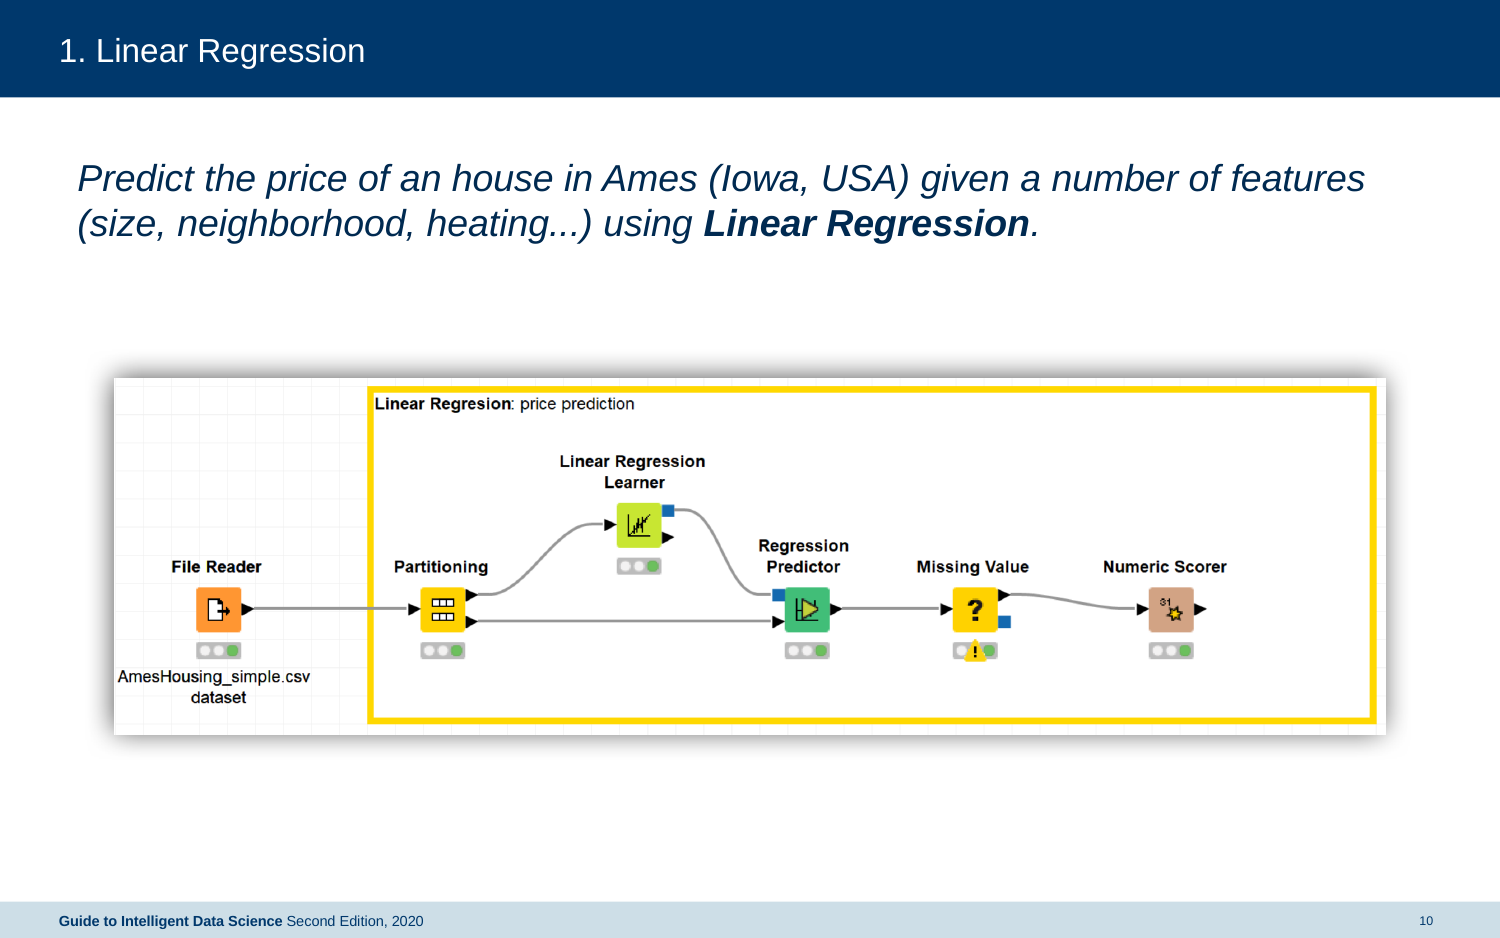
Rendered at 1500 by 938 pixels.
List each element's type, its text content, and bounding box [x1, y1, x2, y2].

footer Guide to Intelligent Data Science Second Edition, 2020 [58, 900, 717, 938]
title 1. Linear Regression [58, 28, 1442, 70]
slide_number 10 [1411, 900, 1442, 938]
list Predict the price of an house in Ames (Iowa, USA) given a number of features (size, neighborhood, heating...) using Linear Regression. [77, 124, 1415, 274]
picture [114, 378, 1386, 735]
